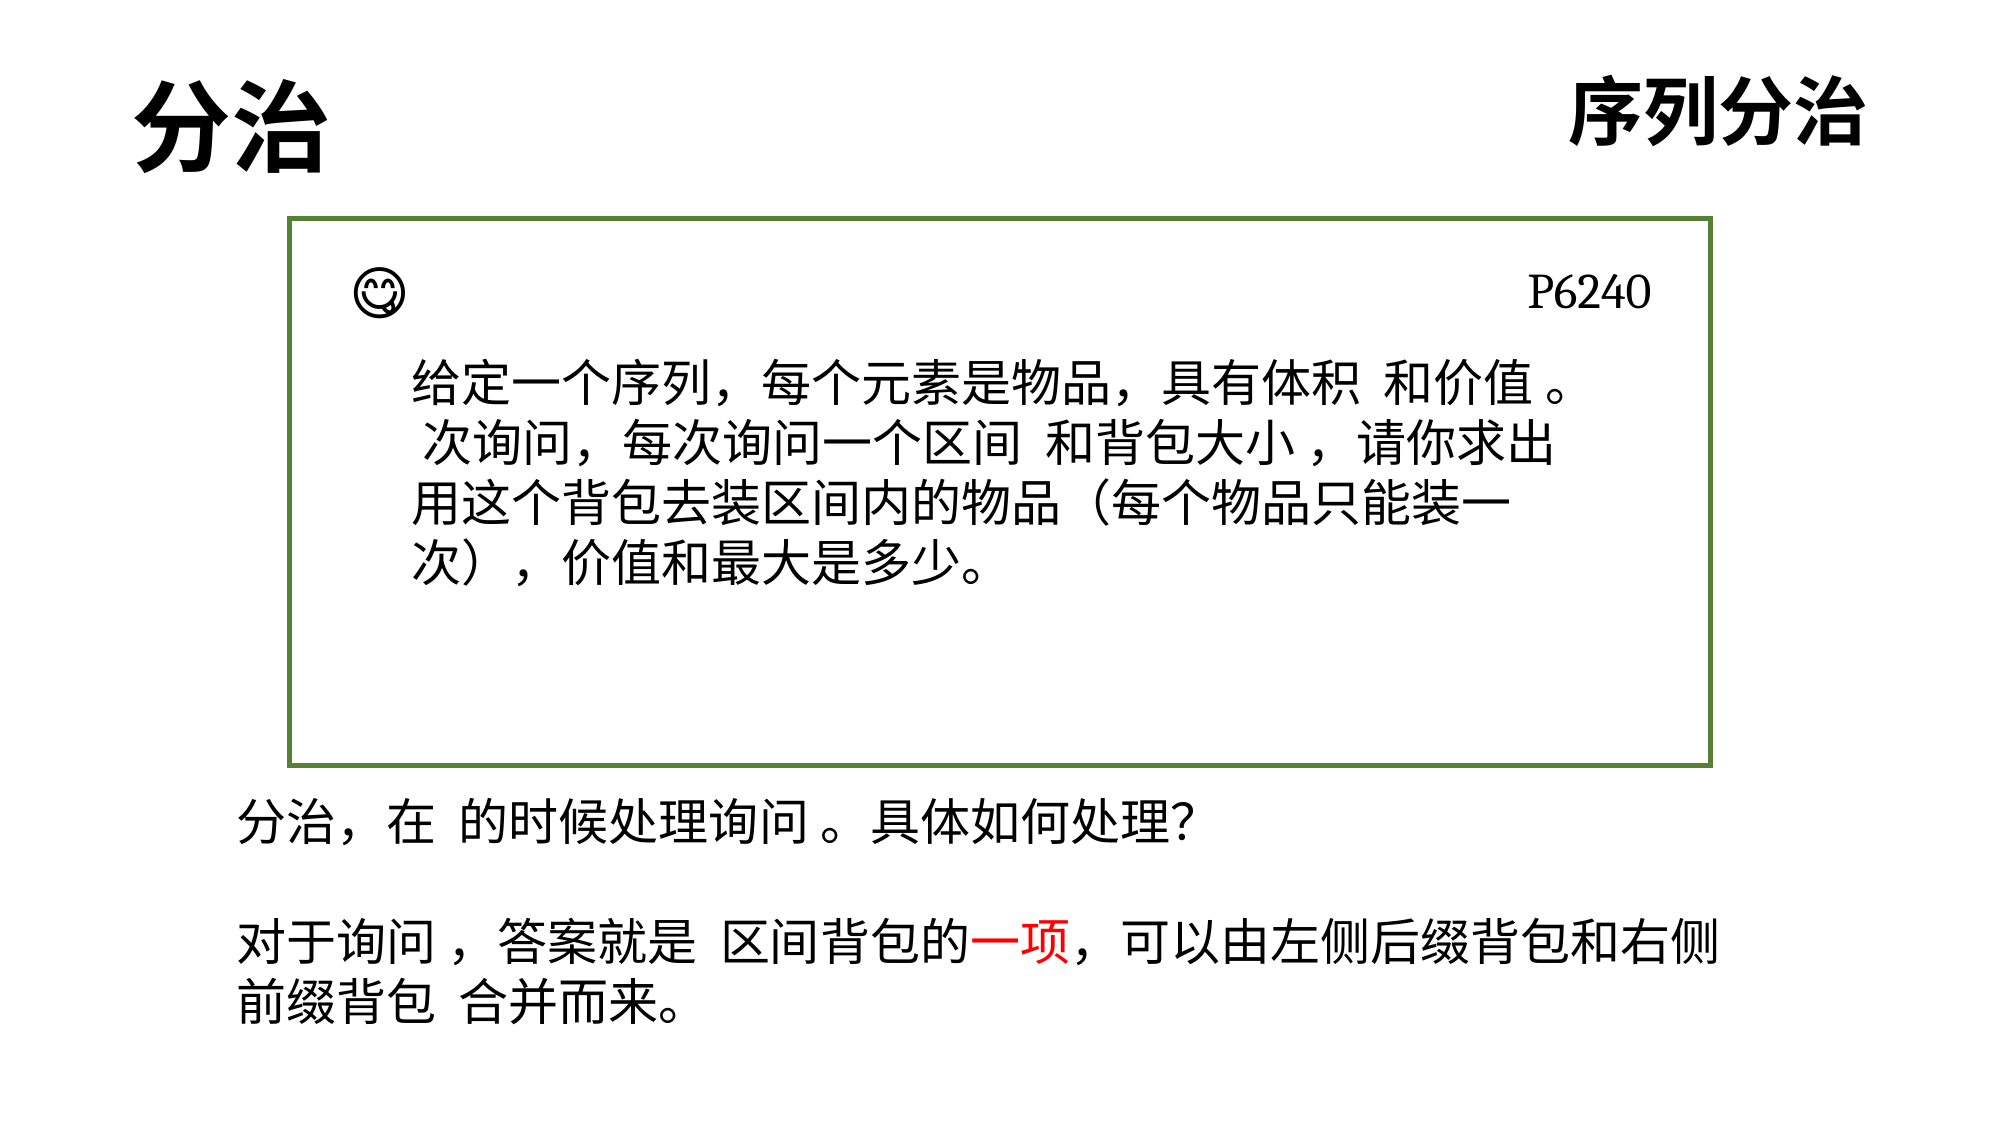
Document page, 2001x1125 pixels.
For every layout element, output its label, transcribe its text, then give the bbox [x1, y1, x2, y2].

text_box P6240 [1512, 251, 1667, 327]
text_box 😋 [335, 248, 426, 334]
text_box 序列分治 [1553, 56, 1883, 162]
text_box 分治 [116, 56, 347, 192]
text_box [288, 217, 1712, 766]
